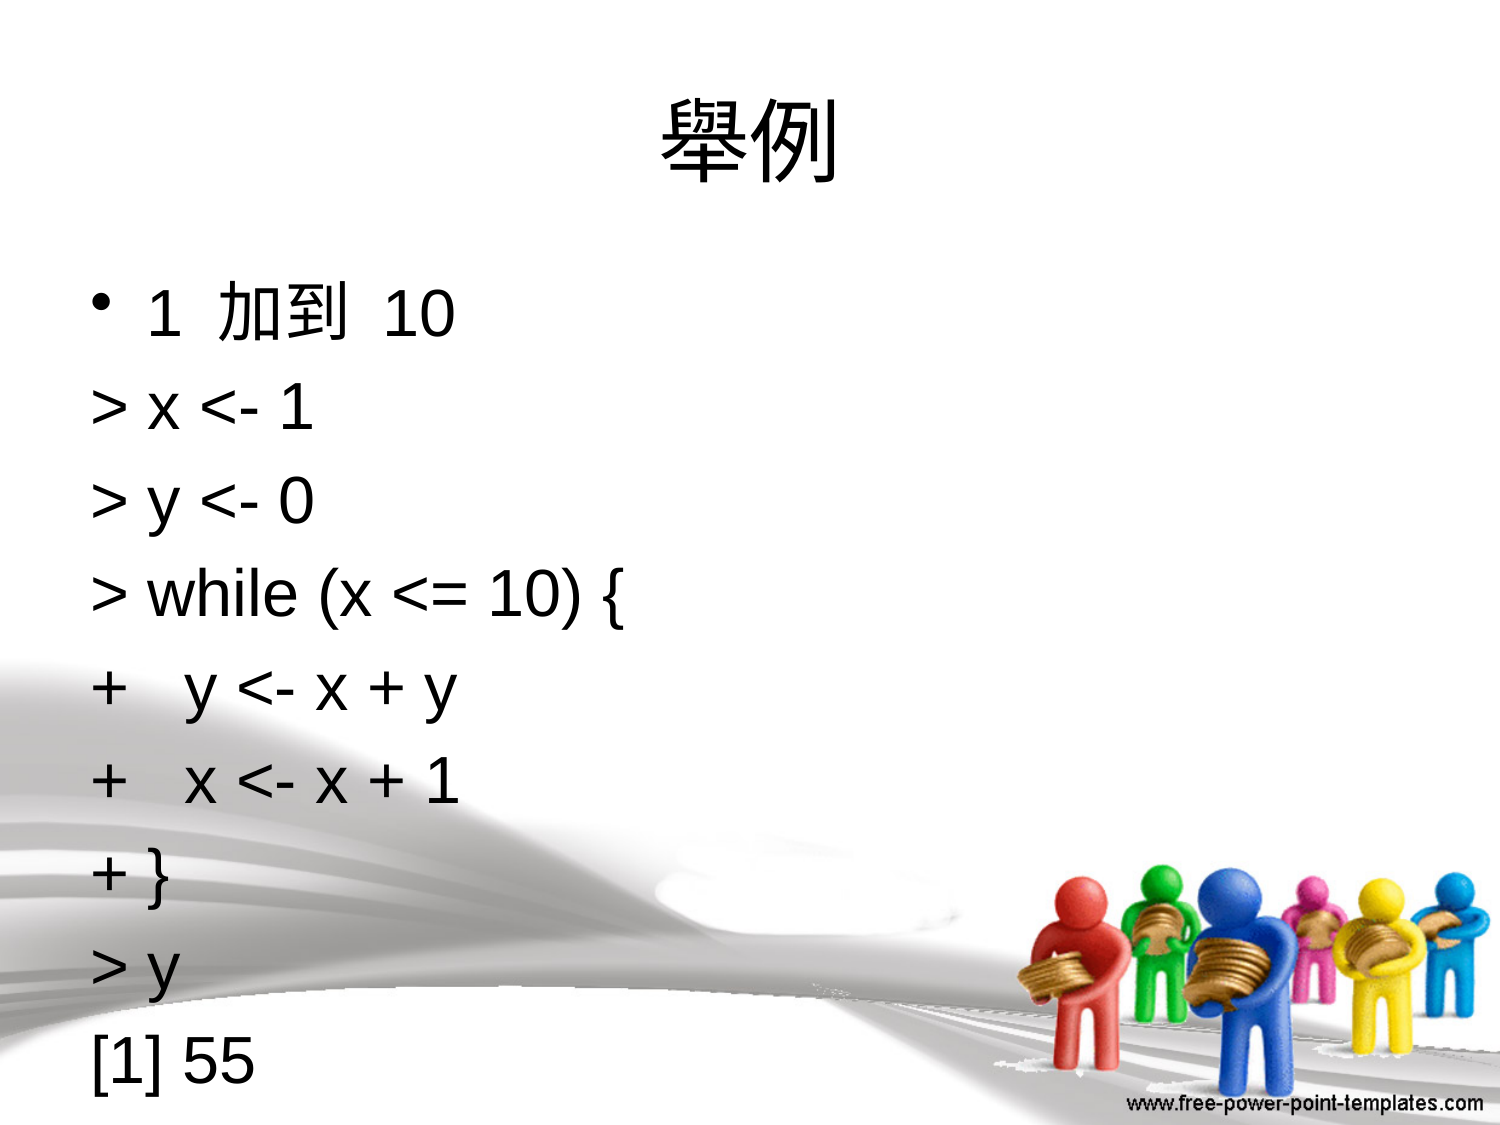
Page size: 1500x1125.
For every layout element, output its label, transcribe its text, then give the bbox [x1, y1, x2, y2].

picture [0, 0, 1500, 1125]
title 舉例 [75, 45, 1425, 233]
list 1 加到 10 > x <- 1 > y <- 0 > while (x <= 10) { + y <- x + y + x <- x + 1 + } > y [1] 55 [75, 262, 1425, 1005]
